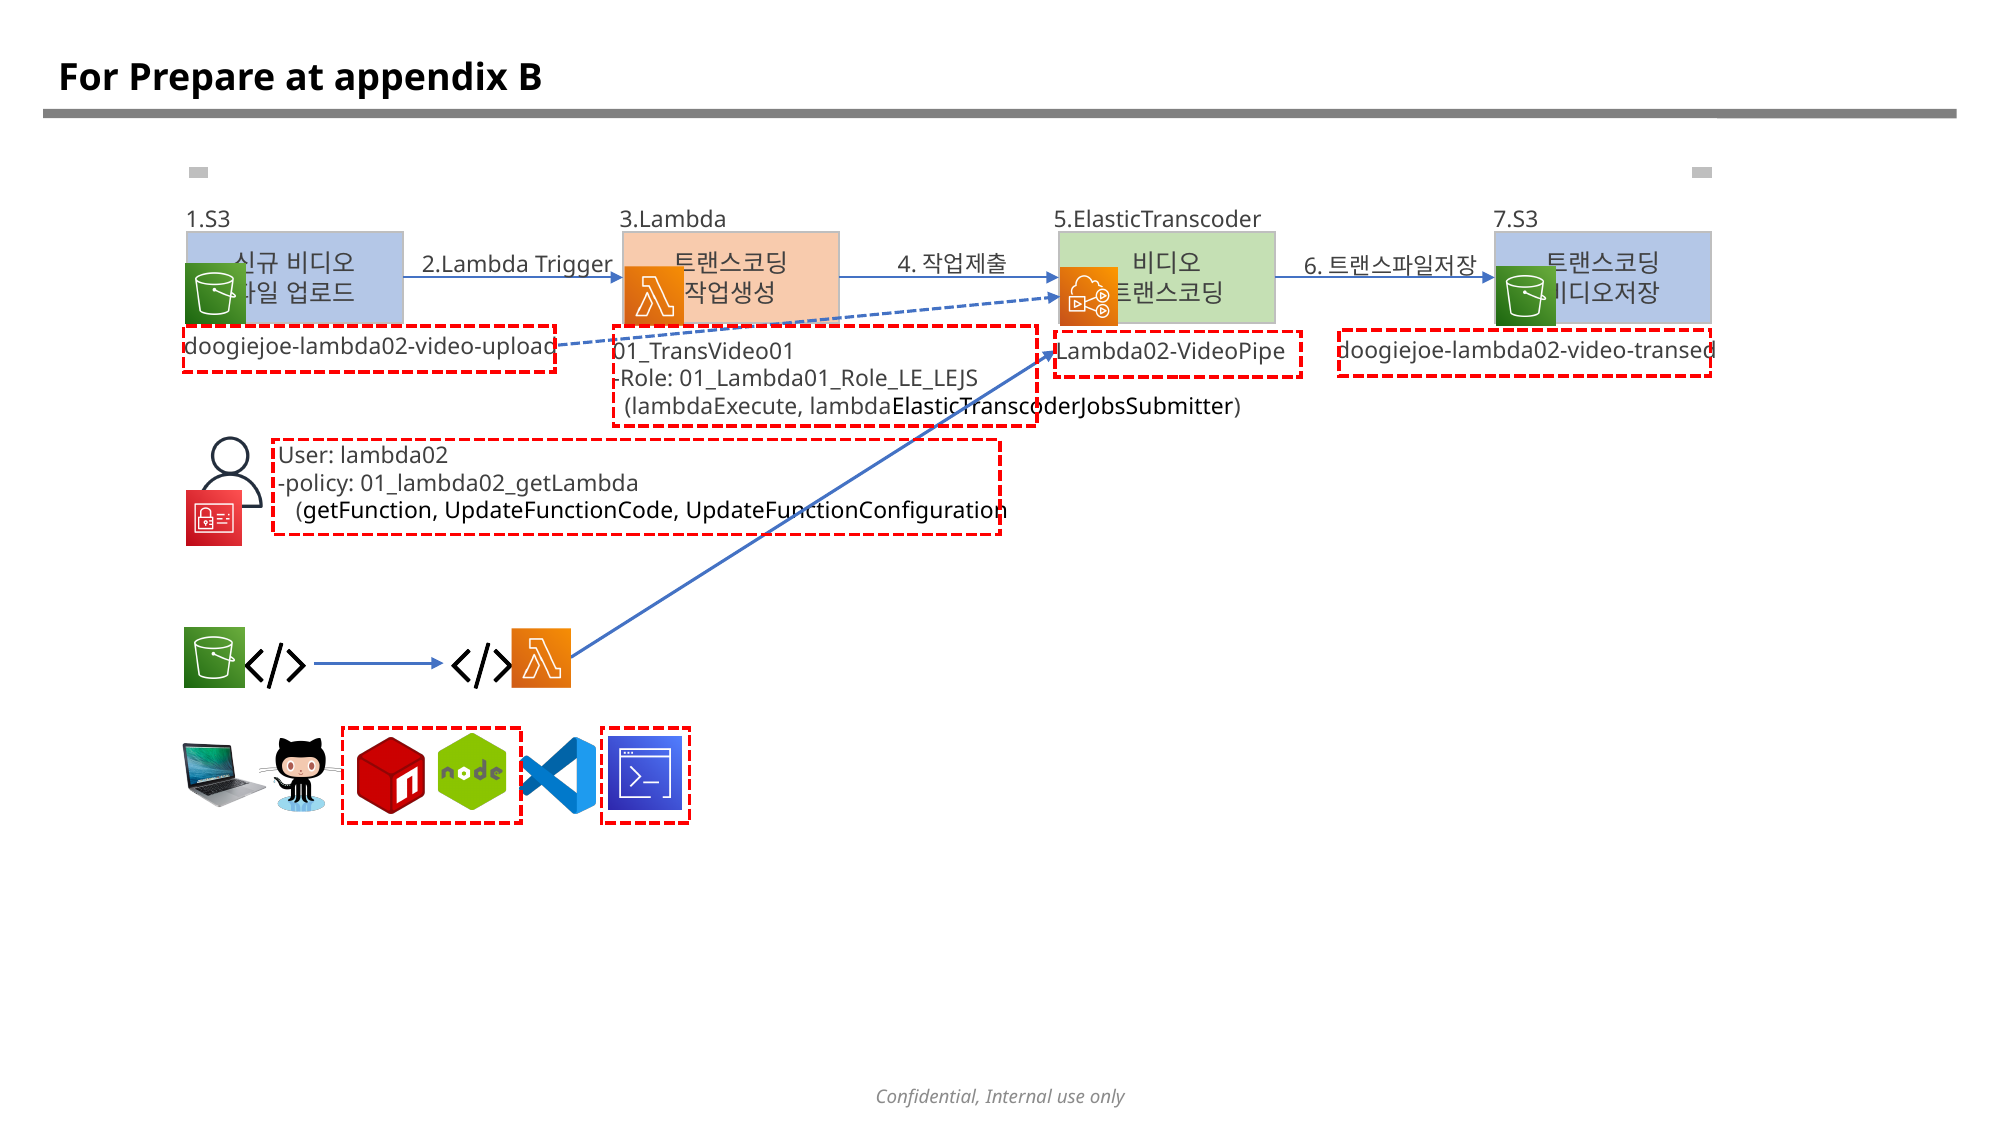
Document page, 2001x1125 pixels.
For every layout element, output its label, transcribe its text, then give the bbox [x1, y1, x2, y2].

picture [624, 265, 684, 296]
text_box [341, 727, 522, 824]
title For Prepare at appendix B [43, 42, 1863, 114]
picture [1060, 267, 1118, 326]
text_box 5.ElasticTranscoder [1053, 204, 1262, 232]
text_box [1692, 167, 1712, 178]
footer Confidential, Internal use only [375, 1084, 1625, 1107]
picture [437, 733, 507, 810]
text_box 2.Lambda Trigger [421, 249, 614, 277]
text_box 6.트랜스파일저장 [1303, 251, 1478, 277]
picture [185, 433, 269, 546]
text_box 3.Lambda [619, 204, 728, 232]
picture [357, 737, 425, 814]
text_box [1054, 331, 1302, 378]
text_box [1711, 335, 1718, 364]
text_box [1338, 329, 1712, 377]
text_box [182, 325, 556, 373]
text_box 01_TransVideo01 -Role: 01_Lambda01_Role_LE_LEJS (lambdaExecute, lambdaElasticTranscoderJobsSubmitter) [1059, 378, 1241, 419]
text_box 트랜스코딩 작업생성 [622, 231, 840, 296]
picture [185, 263, 246, 324]
text_box User: lambda02 -policy: 01_lambda02_getLambda (getFunction, UpdateFunctionCode, UpdateFunctionConfiguration [263, 433, 570, 531]
text_box 1.S3 [185, 204, 232, 232]
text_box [555, 296, 1061, 346]
picture [519, 737, 596, 814]
text_box [189, 167, 208, 178]
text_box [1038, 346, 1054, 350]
text_box 비디오 트랜스코딩 [1058, 231, 1276, 324]
picture [443, 627, 571, 694]
text_box [601, 727, 691, 824]
picture [1496, 266, 1556, 326]
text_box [570, 350, 1059, 658]
text_box 트랜스코딩 비디오저장 [1494, 231, 1712, 324]
text_box 신규 비디오 파일 업로드 [186, 231, 404, 324]
picture [182, 733, 343, 818]
text_box [272, 439, 570, 536]
text_box [613, 346, 1038, 350]
picture [608, 736, 682, 810]
picture [184, 627, 314, 694]
text_box 7.S3 [1493, 204, 1539, 232]
text_box 4.작업제출 [897, 249, 1008, 277]
